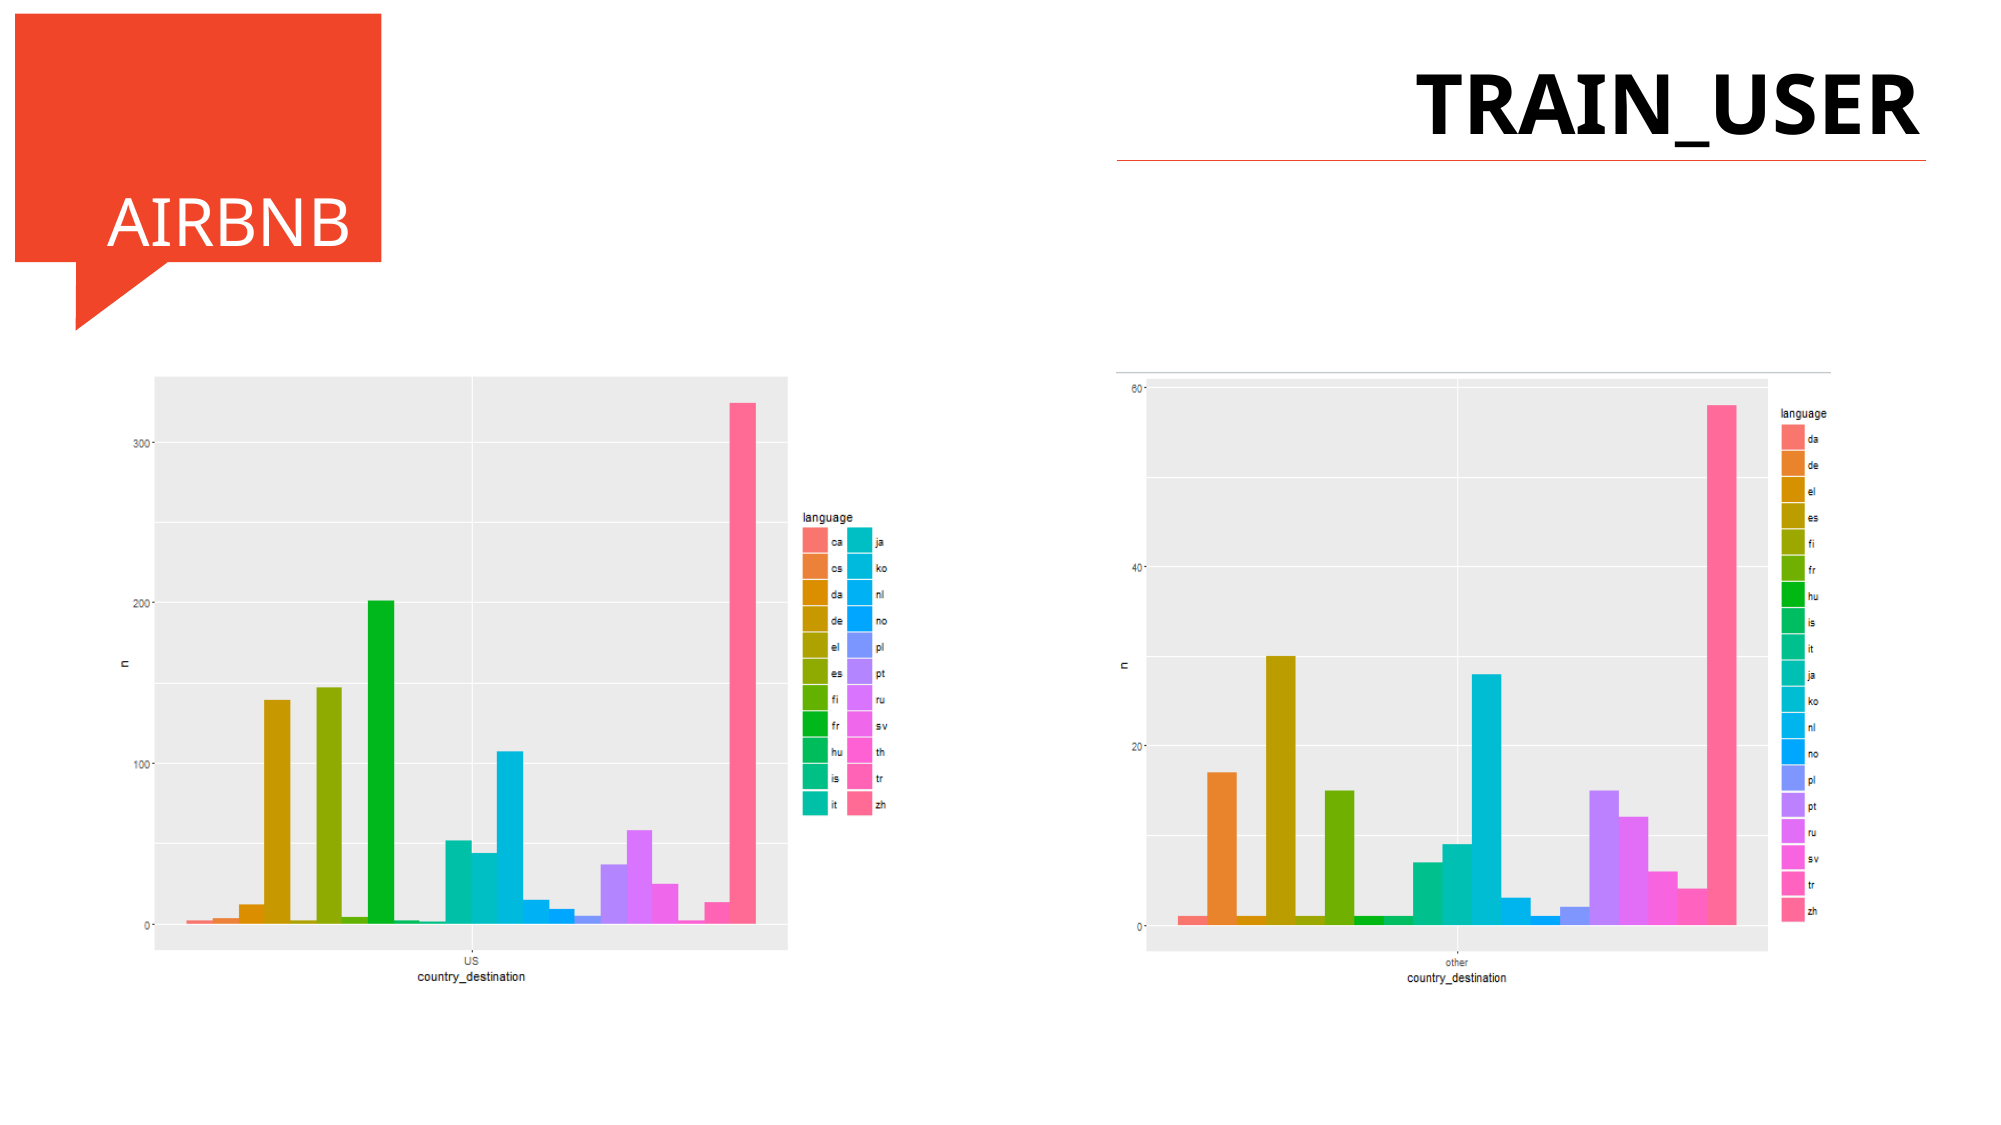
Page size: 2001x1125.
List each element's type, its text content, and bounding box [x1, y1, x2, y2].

text_box AIRBNB [93, 172, 368, 267]
picture [109, 371, 910, 990]
text_box [14, 12, 383, 333]
text_box TRAIN2 [5, 19, 14, 80]
text_box TRAIN_USER [1400, 43, 1936, 159]
picture [1116, 371, 1831, 990]
